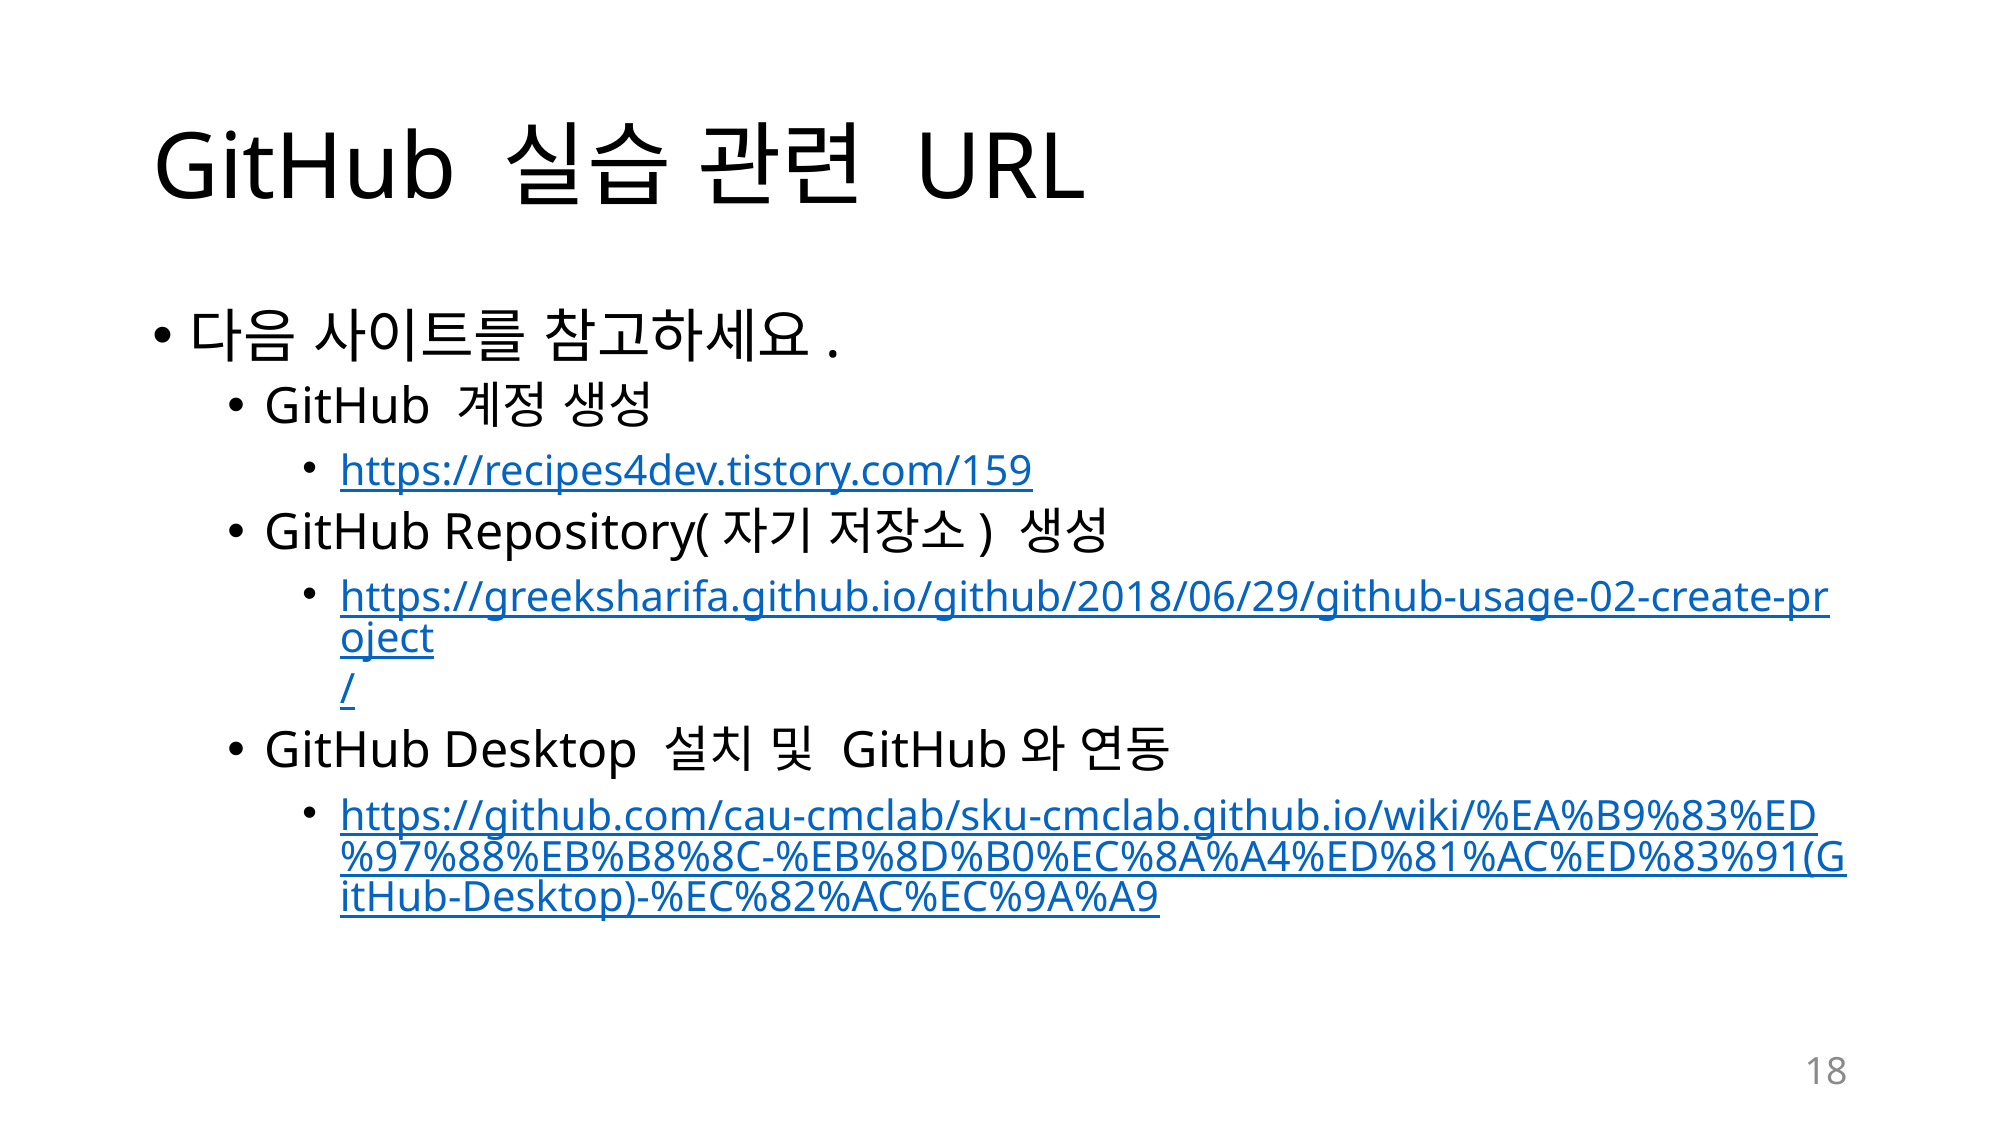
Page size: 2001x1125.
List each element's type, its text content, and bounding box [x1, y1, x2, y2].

slide_number 18 [1412, 1042, 1863, 1103]
title GitHub 실습 관련 URL [137, 59, 1863, 278]
list 다음 사이트를 참고하세요. GitHub 계정 생성 https://recipes4dev.tistory.com/159 GitHub Repository(자기 저장소) 생성 https://greeksharifa.github.io/github/2018/06/29/github-usage-02-create-project/ GitHub Desktop 설치 및 GitHub와 연동 https://github.com/cau-cmclab/sku-cmclab.github.io/wiki/%EA%B9%83%ED%97%88%EB%B8%8C-%EB%8D%B0%EC%8A%A4%ED%81%AC%ED%83%91(GitHub-Desktop)-%EC%82%AC%EC%9A%A9 [137, 299, 1863, 1014]
